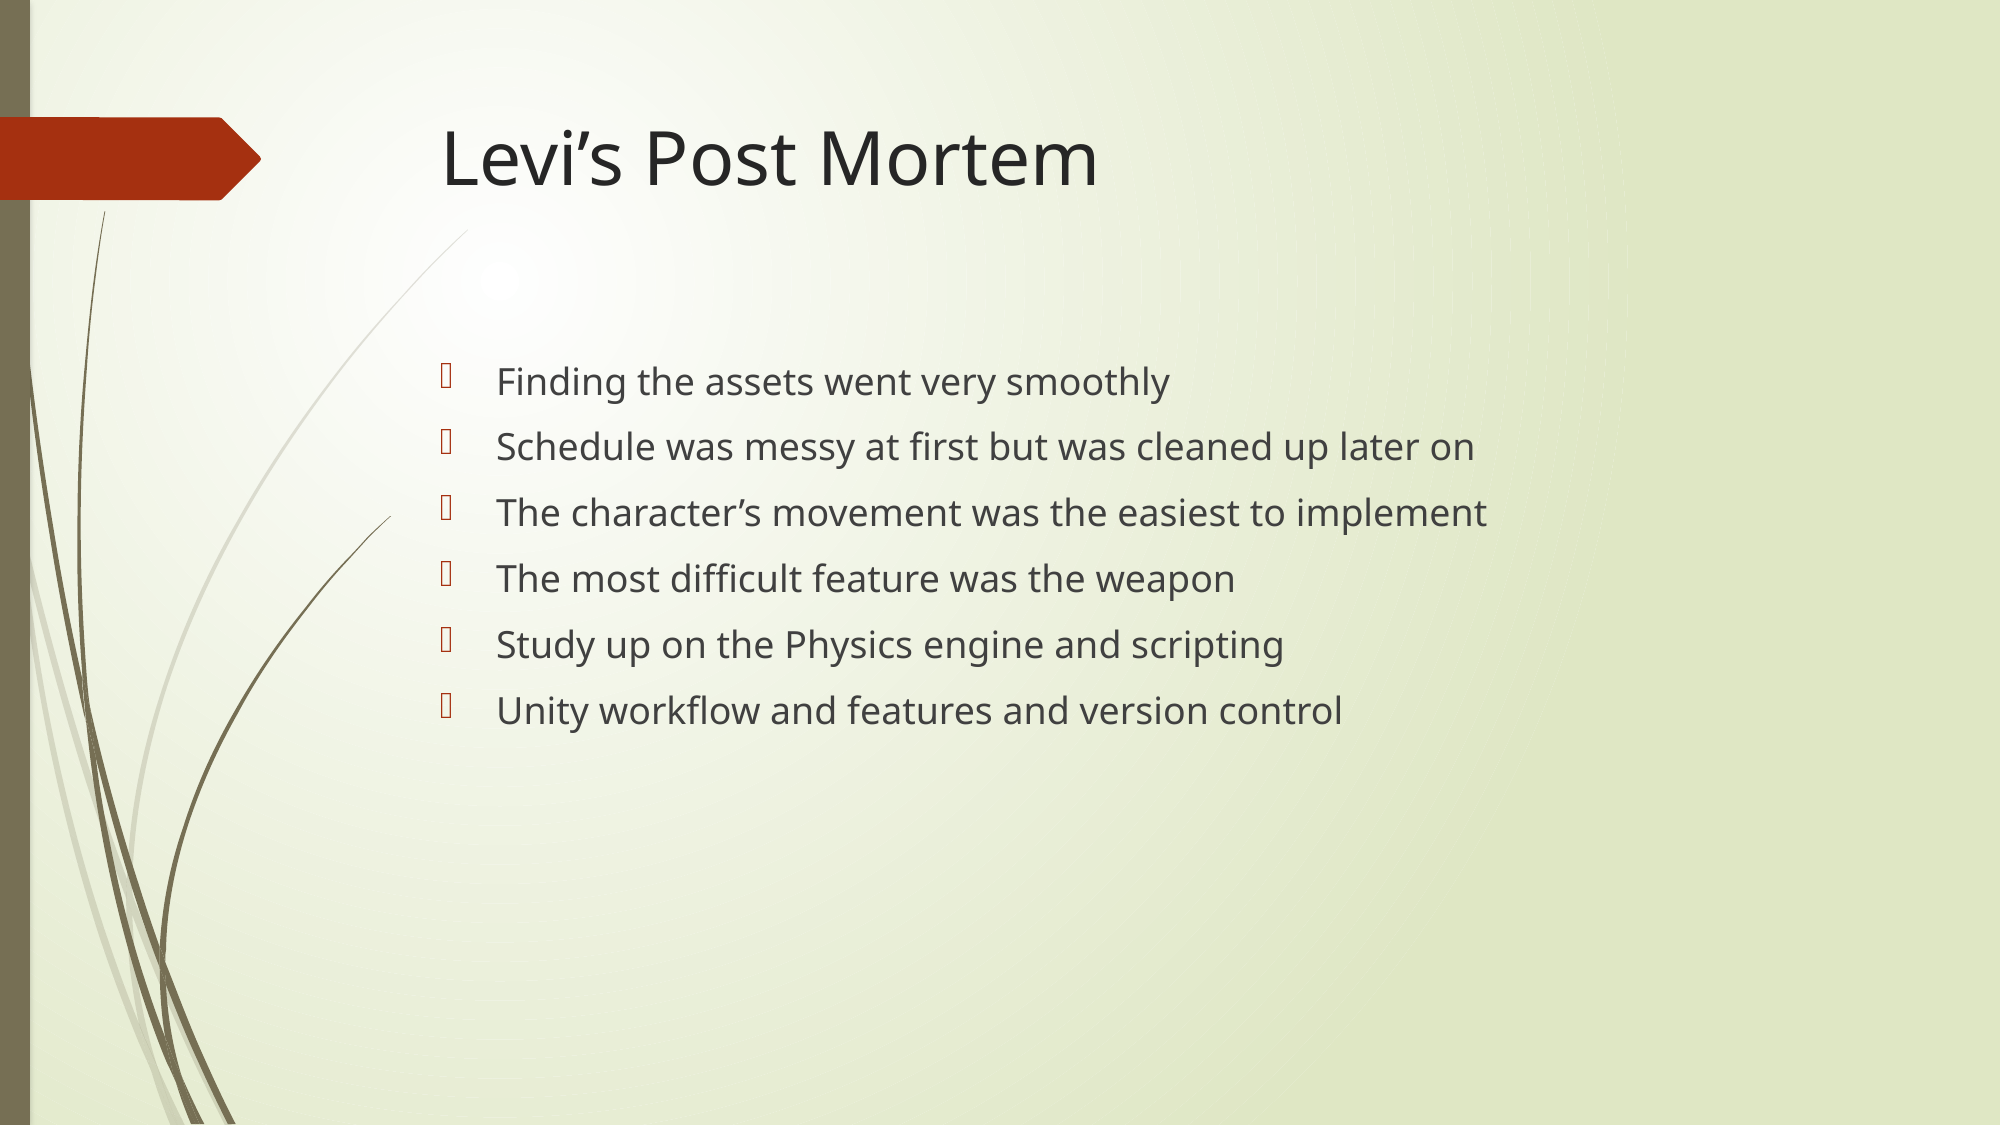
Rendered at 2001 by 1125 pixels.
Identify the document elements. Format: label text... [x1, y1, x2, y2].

title Levi’s Post Mortem [425, 102, 1888, 313]
list Finding the assets went very smoothly Schedule was messy at first but was cleaned up later on The character’s movement was the easiest to implement The most difficult feature was the weapon Study up on the Physics engine and scripting Unity workflow and features and version control [424, 350, 1888, 970]
